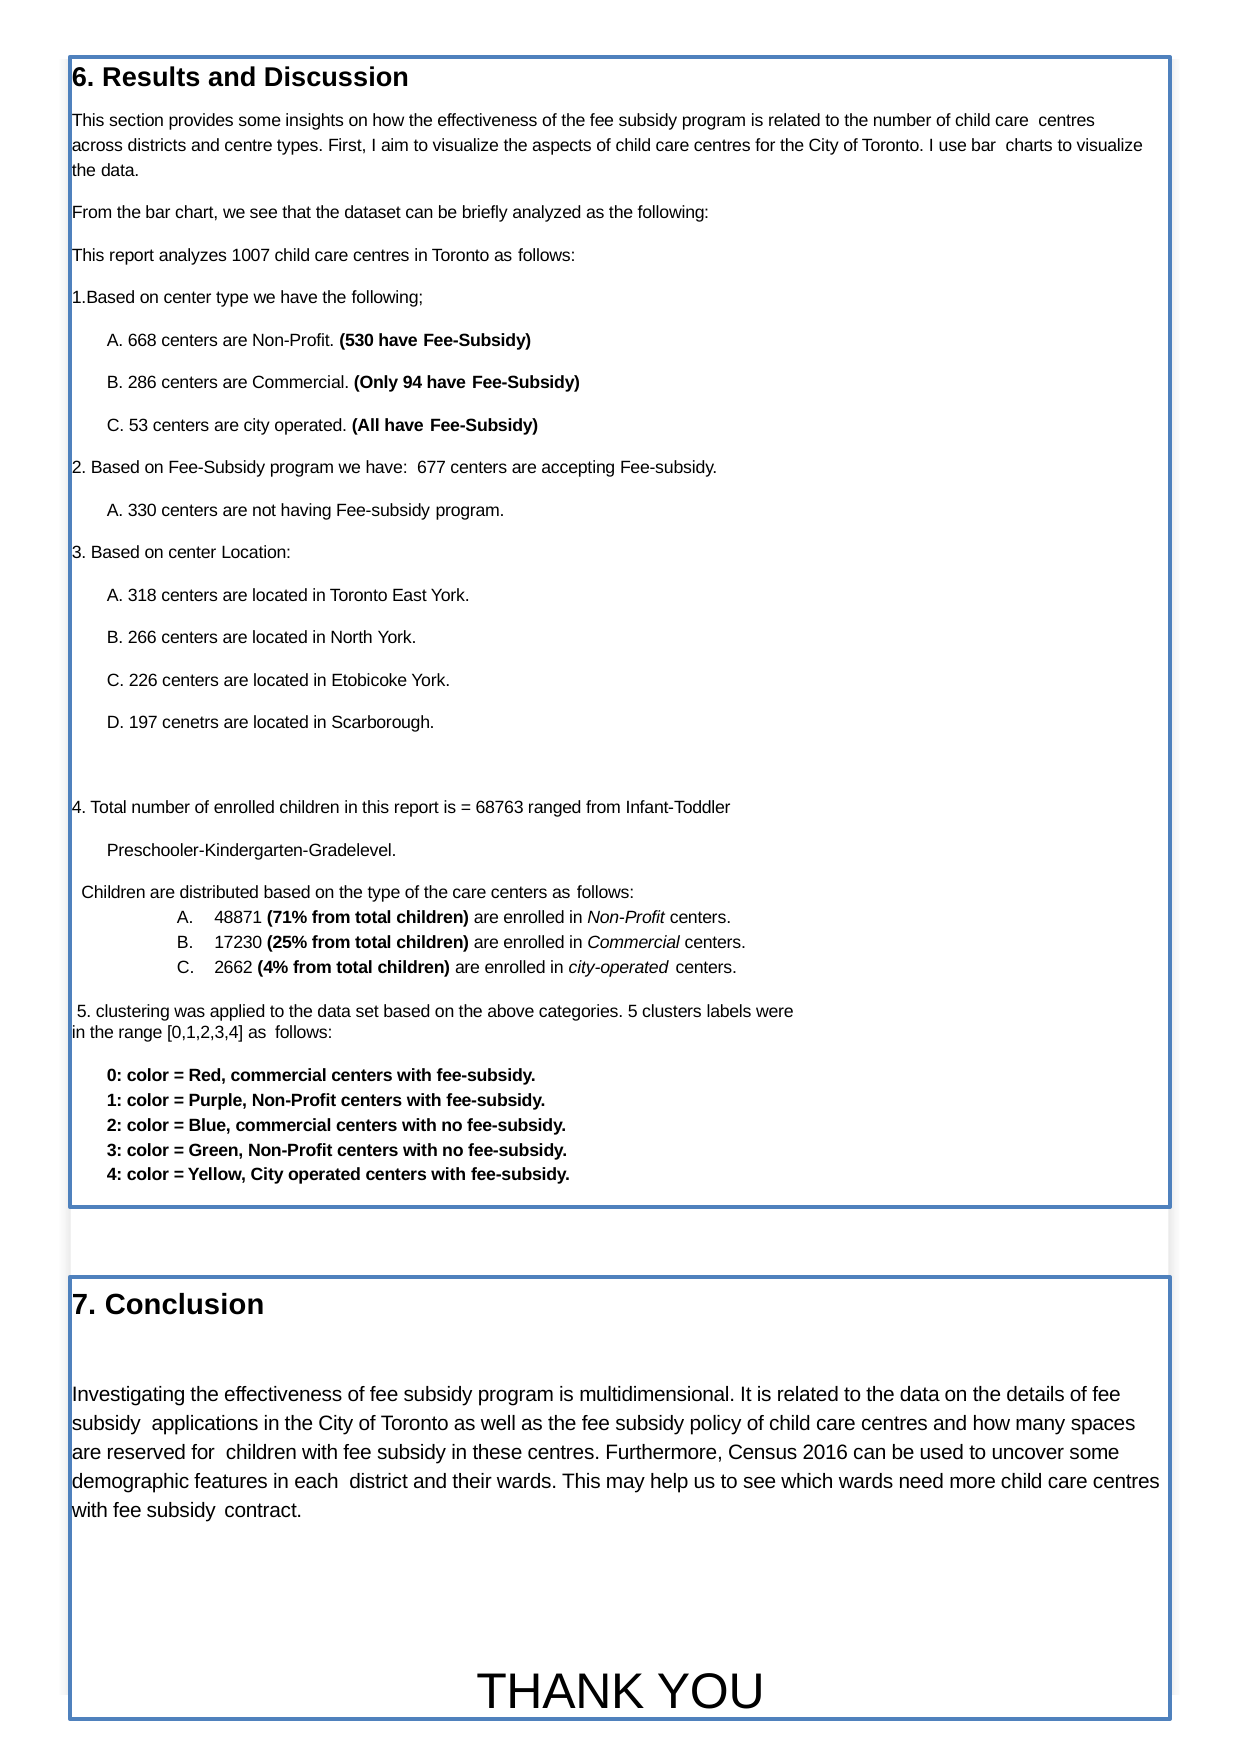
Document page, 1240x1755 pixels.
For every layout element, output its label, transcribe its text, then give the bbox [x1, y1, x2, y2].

text_box 7. Conclusion Investigating the effectiveness of fee subsidy program is multidimensional. It is related to the data on the details of fee subsidy applications in the City of Toronto as well as the fee subsidy policy of child care centres and how many spaces are reserved for children with fee subsidy in these centres. Furthermore, Census 2016 can be used to uncover some demographic features in each district and their wards. This may help us to see which wards need more child care centres with fee subsidy contract. THANK YOU [68, 1275, 1172, 1721]
picture [59, 59, 71, 1695]
picture [1168, 59, 1180, 1695]
text_box 6. Results and Discussion This section provides some insights on how the effectiveness of the fee subsidy program is related to the number of child care centres across districts and centre types. First, I aim to visualize the aspects of child care centres for the City of Toronto. I use bar charts to visualize the data. From the bar chart, we see that the dataset can be briefly analyzed as the following: This report analyzes 1007 child care centres in Toronto as follows: 1.Based on center type we have the following; A. 668 centers are Non-Profit. (530 have Fee-Subsidy) B. 286 centers are Commercial. (Only 94 have Fee-Subsidy) C. 53 centers are city operated. (All have Fee-Subsidy) 2. Based on Fee-Subsidy program we have: 677 centers are accepting Fee-subsidy. A. 330 centers are not having Fee-subsidy program. 3. Based on center Location: A. 318 centers are located in Toronto East York. B. 266 centers are located in North York. C. 226 centers are located in Etobicoke York. D. 197 cenetrs are located in Scarborough. 4. Total number of enrolled children in this report is = 68763 ranged from Infant-Toddler Preschooler-Kindergarten-Gradelevel. Children are distributed based on the type of the care centers as follows: 48871 (71% from total children) are enrolled in Non-Profit centers. 17230 (25% from total children) are enrolled in Commercial centers. 2662 (4% from total children) are enrolled in city-operated centers. 5. clustering was applied to the data set based on the above categories. 5 clusters labels were in the range [0,1,2,3,4] as follows: 0: color = Red, commercial centers with fee-subsidy. 1: color = Purple, Non-Profit centers with fee-subsidy. 2: color = Blue, commercial centers with no fee-subsidy. 3: color = Green, Non-Profit centers with no fee-subsidy. 4: color = Yellow, City operated centers with fee-subsidy. [68, 55, 1172, 1209]
